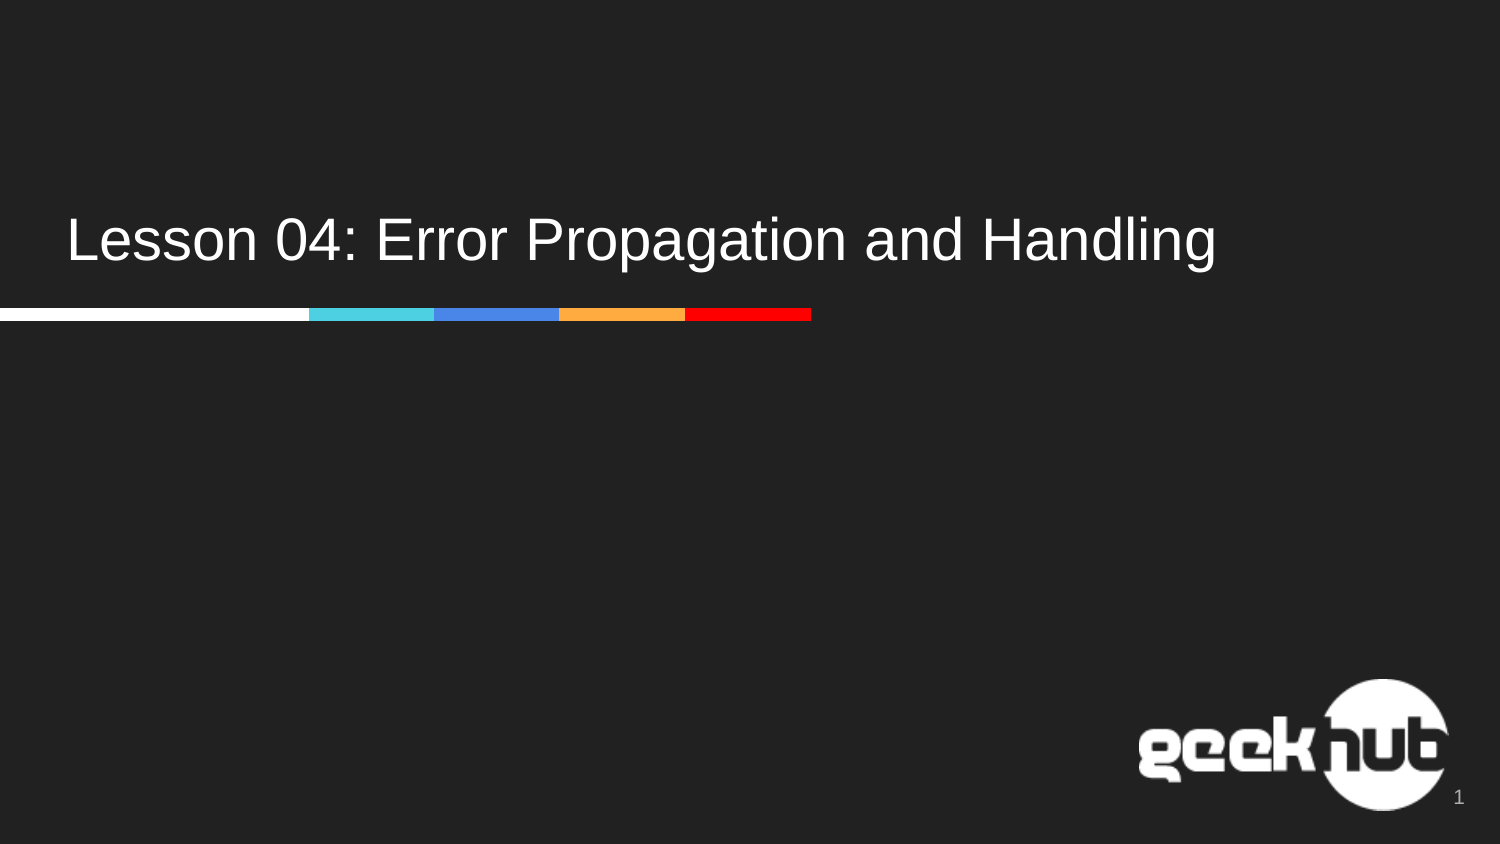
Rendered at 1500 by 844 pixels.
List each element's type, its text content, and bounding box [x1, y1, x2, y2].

picture [1139, 678, 1450, 811]
title Lesson 04: Error Propagation and Handling [51, 170, 1449, 309]
slide_number ‹#› [1389, 764, 1480, 830]
